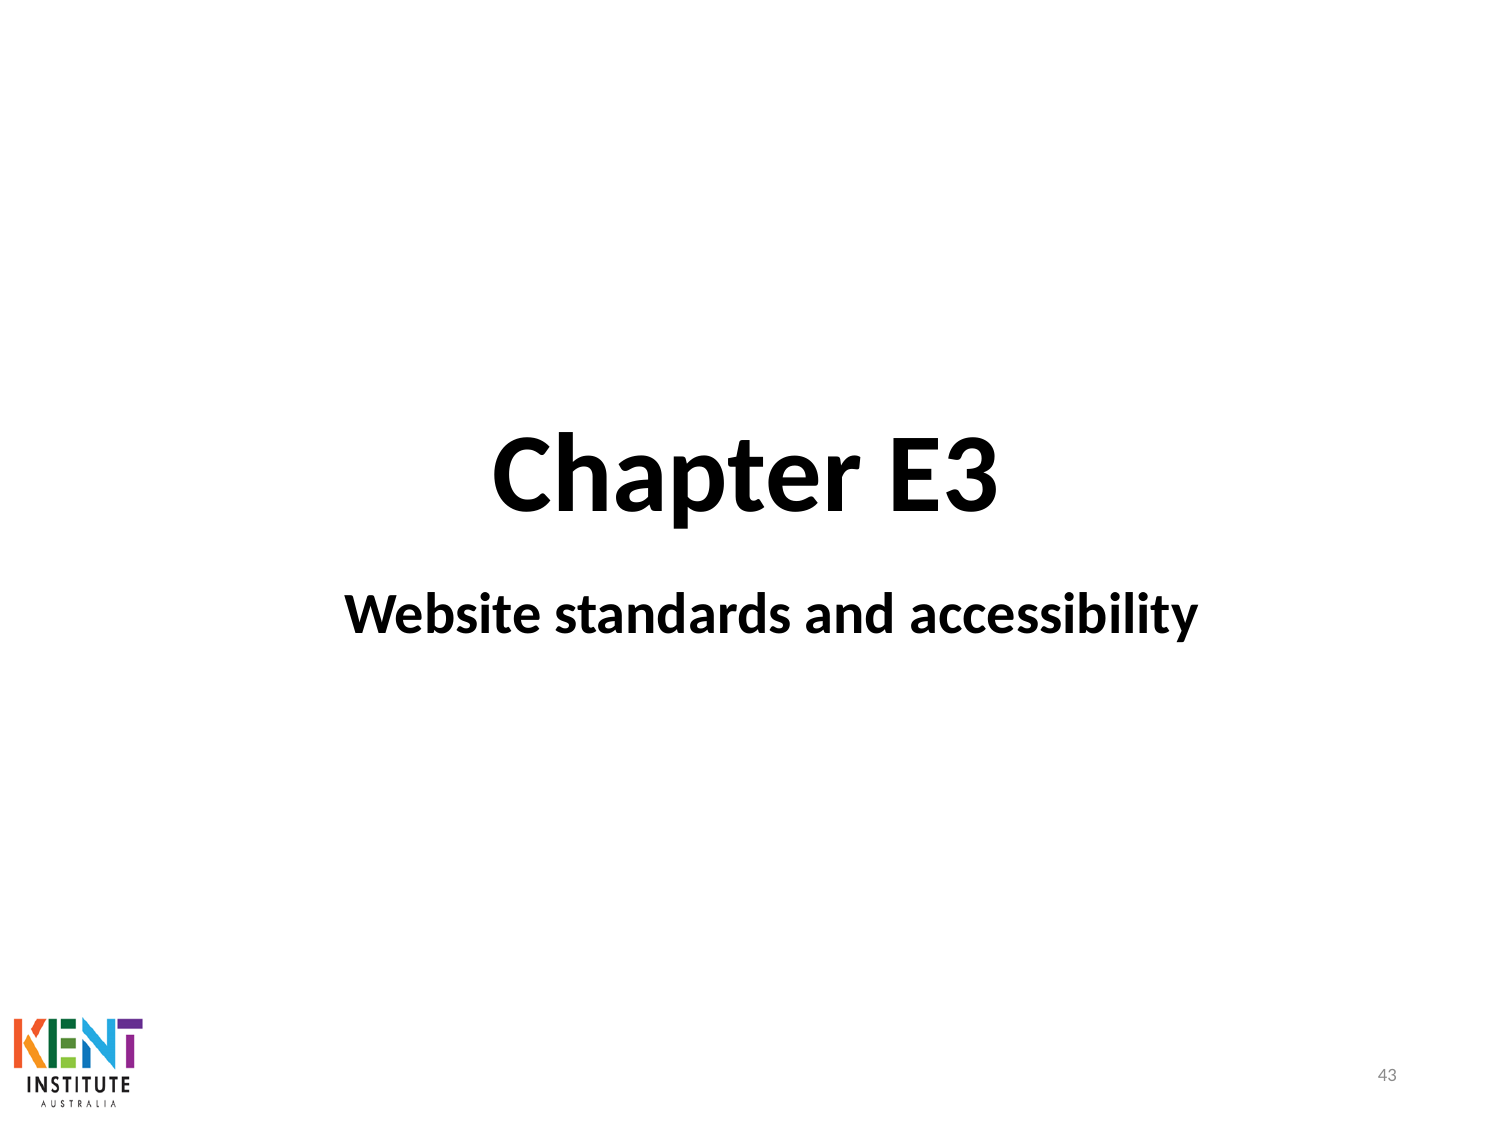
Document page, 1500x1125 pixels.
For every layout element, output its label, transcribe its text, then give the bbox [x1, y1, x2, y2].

slide_number 43 [1059, 745, 1397, 1125]
picture [0, 1000, 156, 1125]
text_box Chapter E3 Website standards and accessibility [121, 412, 1397, 658]
